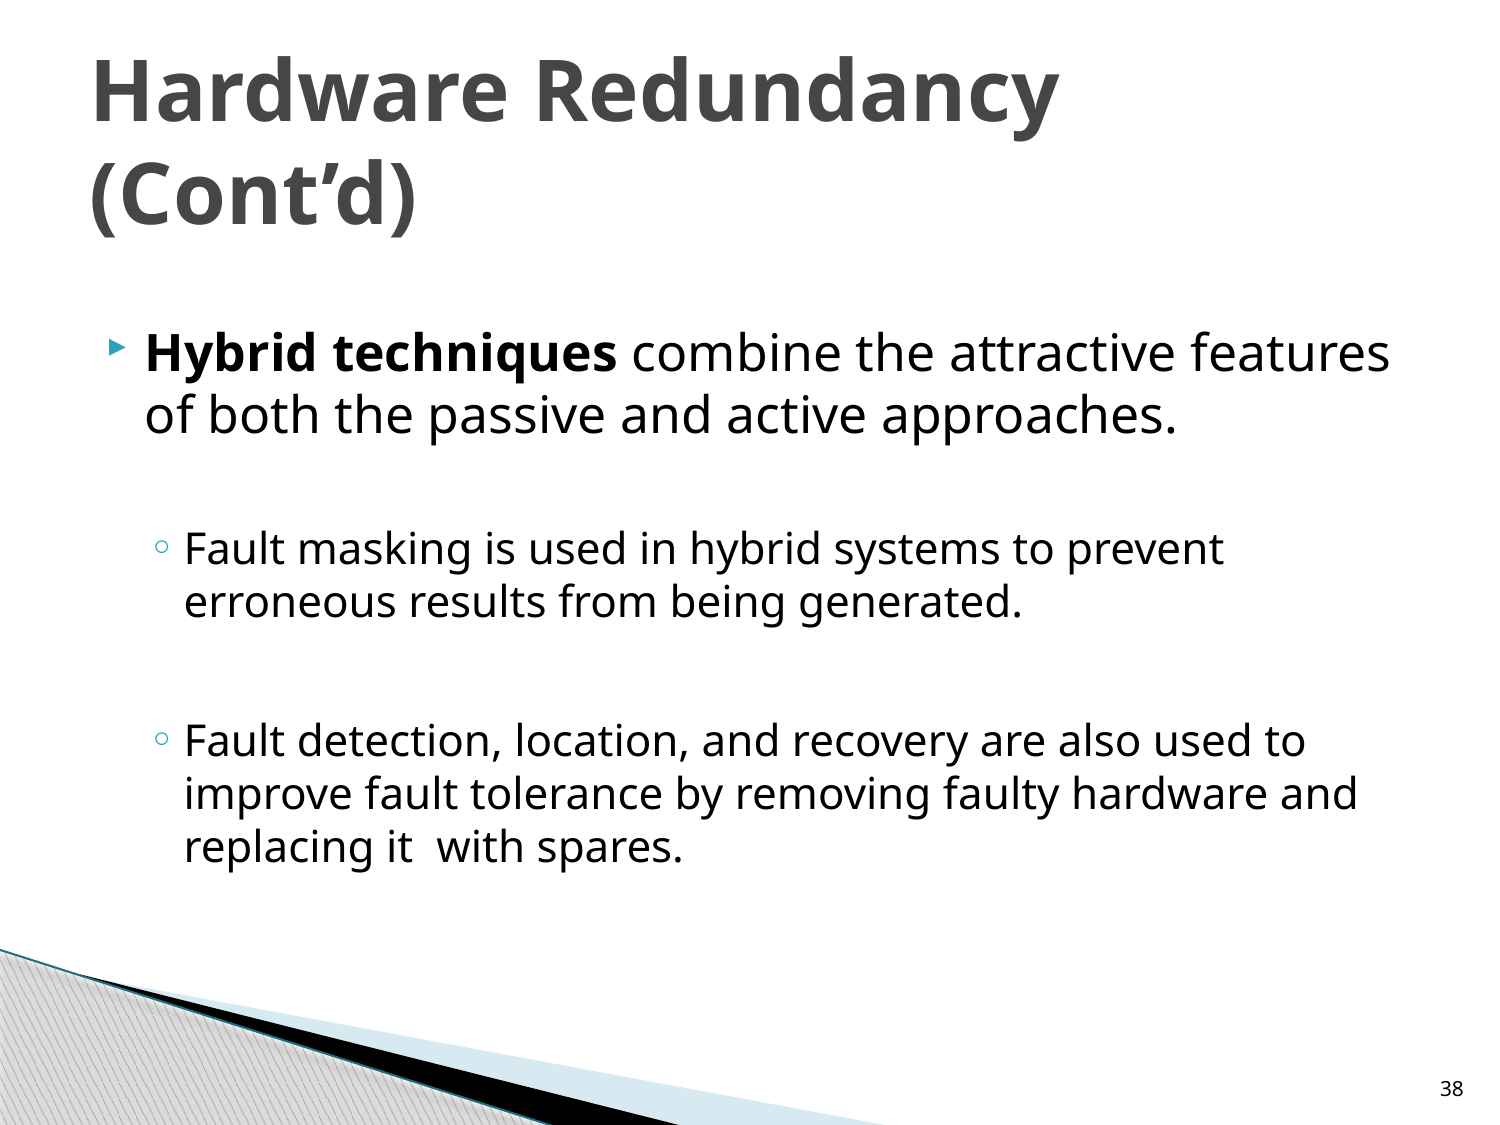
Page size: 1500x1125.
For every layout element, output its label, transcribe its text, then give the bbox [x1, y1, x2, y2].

title Hardware Redundancy (Cont’d) [75, 45, 1425, 233]
list Hybrid techniques combine the attractive features of both the passive and active approaches. Fault masking is used in hybrid systems to prevent erroneous results from being generated. Fault detection, location, and recovery are also used to improve fault tolerance by removing faulty hardware and replacing it with spares. [75, 243, 1425, 986]
slide_number 38 [1418, 1051, 1479, 1112]
